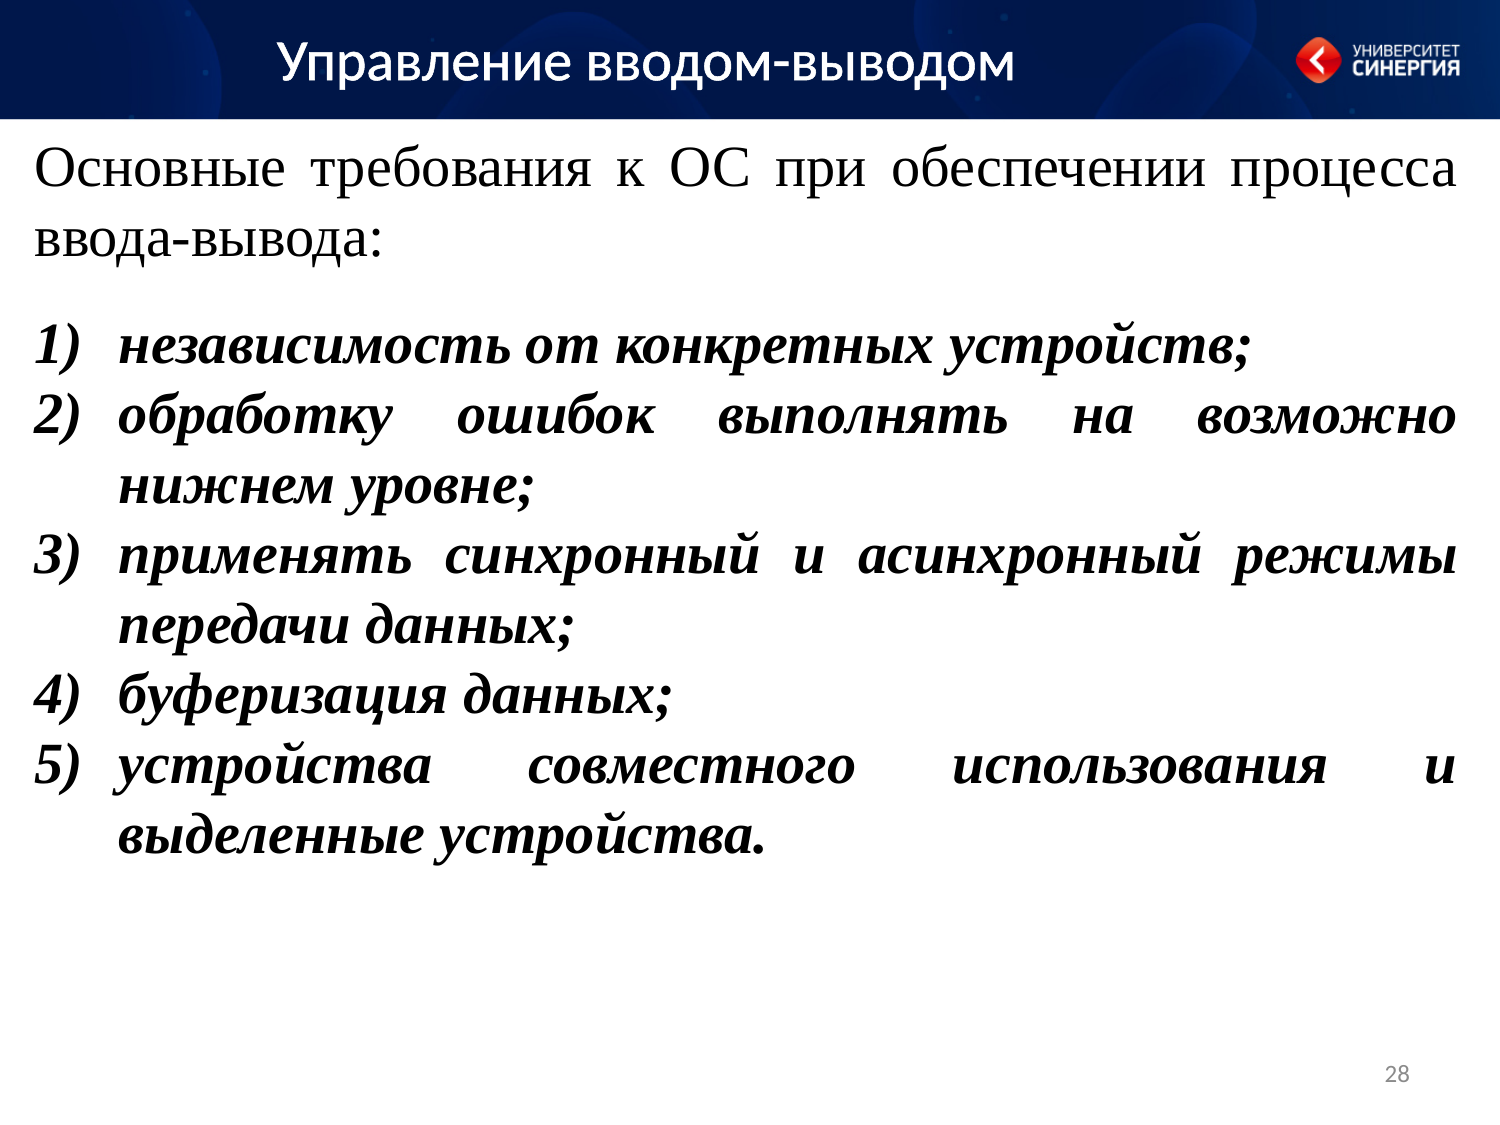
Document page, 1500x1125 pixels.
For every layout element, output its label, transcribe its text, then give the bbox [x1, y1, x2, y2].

text_box Основные требования к ОС при обеспечении процесса ввода-вывода: независимость от конкретных устройств; обработку ошибок выполнять на возможно нижнем уровне; применять синхронный и асинхронный режимы передачи данных; буферизация данных; устройства совместного использования и выделенные устройства. [19, 120, 1473, 873]
text_box Управление вводом-выводом [0, 0, 1294, 114]
picture [0, 0, 1500, 1125]
slide_number 28 [1074, 1042, 1425, 1103]
